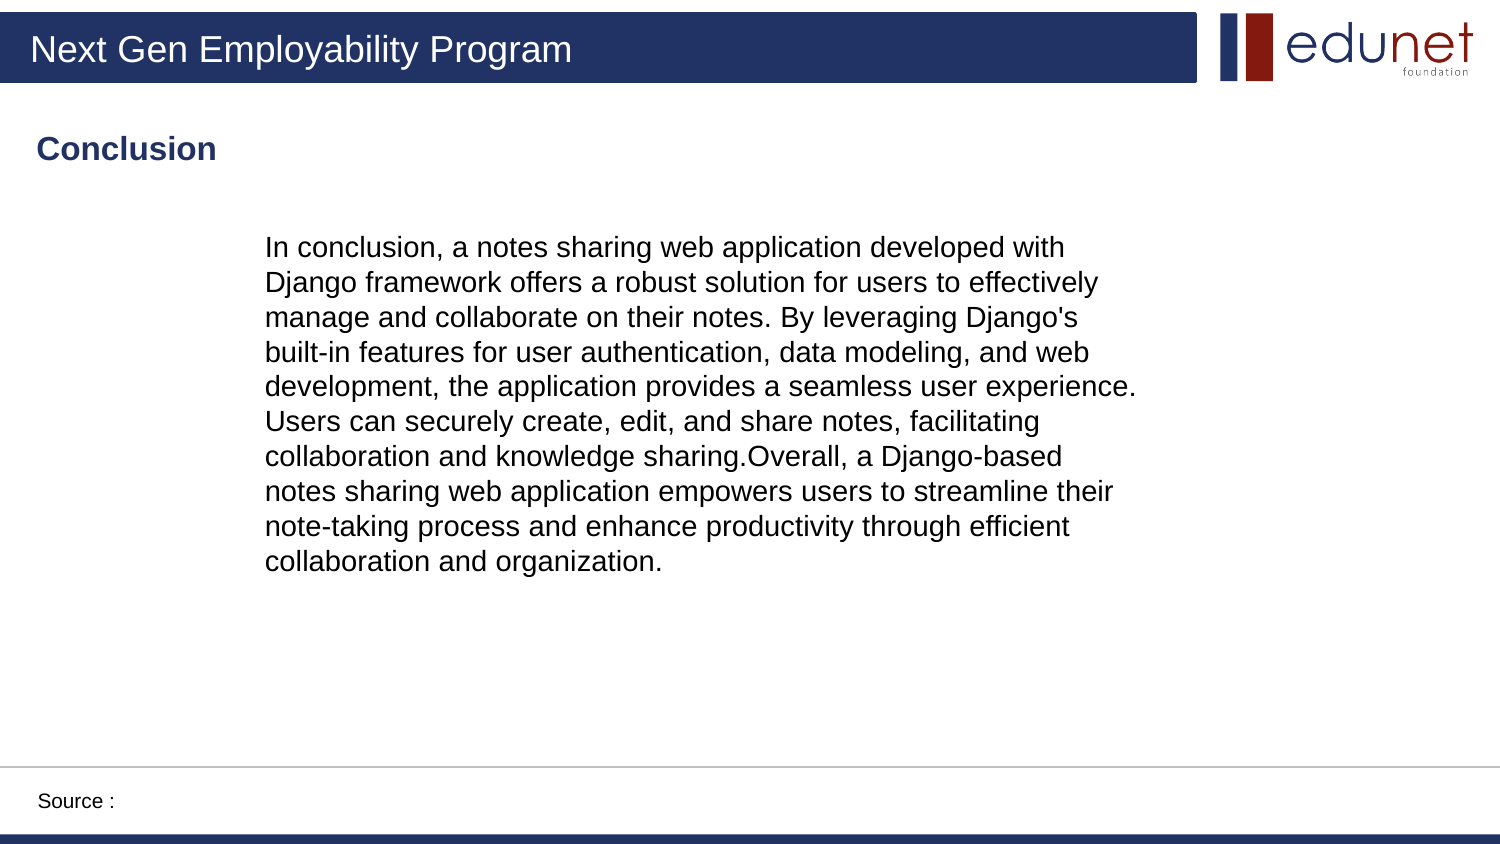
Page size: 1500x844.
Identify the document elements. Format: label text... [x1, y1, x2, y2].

text_box In conclusion, a notes sharing web application developed with Django framework offers a robust solution for users to effectively manage and collaborate on their notes. By leveraging Django's built-in features for user authentication, data modeling, and web development, the application provides a seamless user experience. Users can securely create, edit, and share notes, facilitating collaboration and knowledge sharing.Overall, a Django-based notes sharing web application empowers users to streamline their note-taking process and enhance productivity through efficient collaboration and organization. [249, 220, 1158, 585]
text_box Source : [22, 776, 139, 826]
picture [1279, 14, 1482, 83]
title Conclusion [21, 111, 504, 165]
